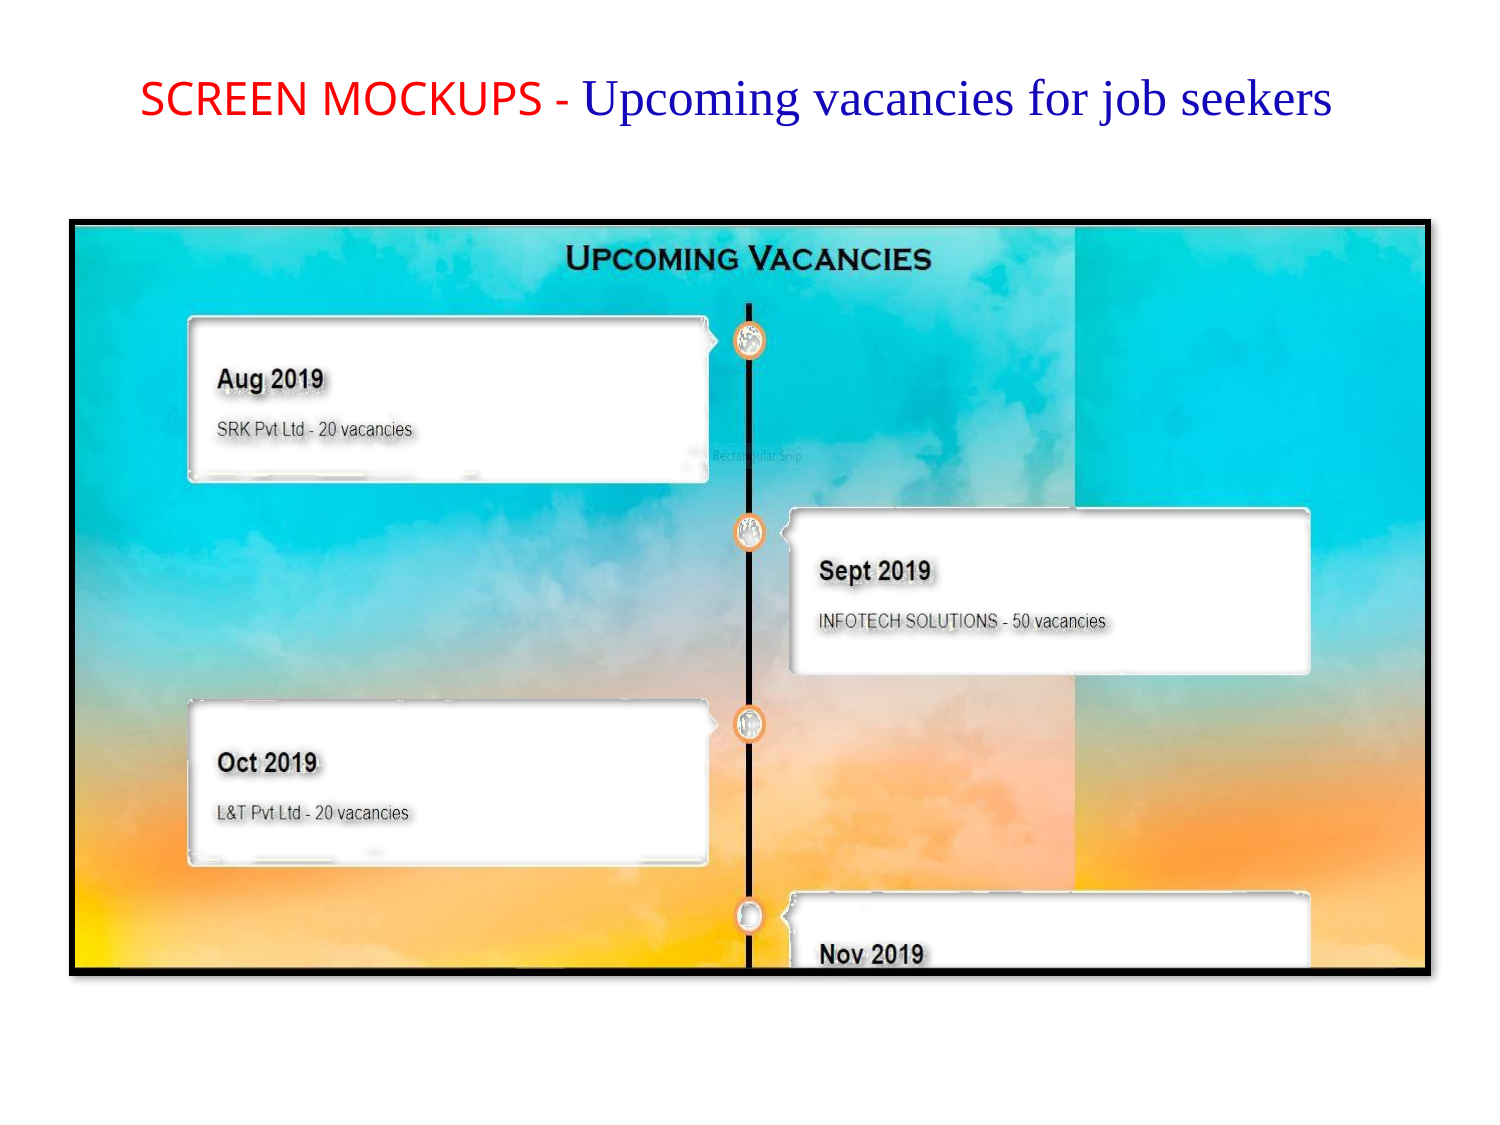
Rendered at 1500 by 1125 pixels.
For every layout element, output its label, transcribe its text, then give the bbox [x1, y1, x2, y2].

title SCREEN MOCKUPS - Upcoming vacancies for job seekers [75, 37, 1413, 217]
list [74, 224, 1426, 970]
